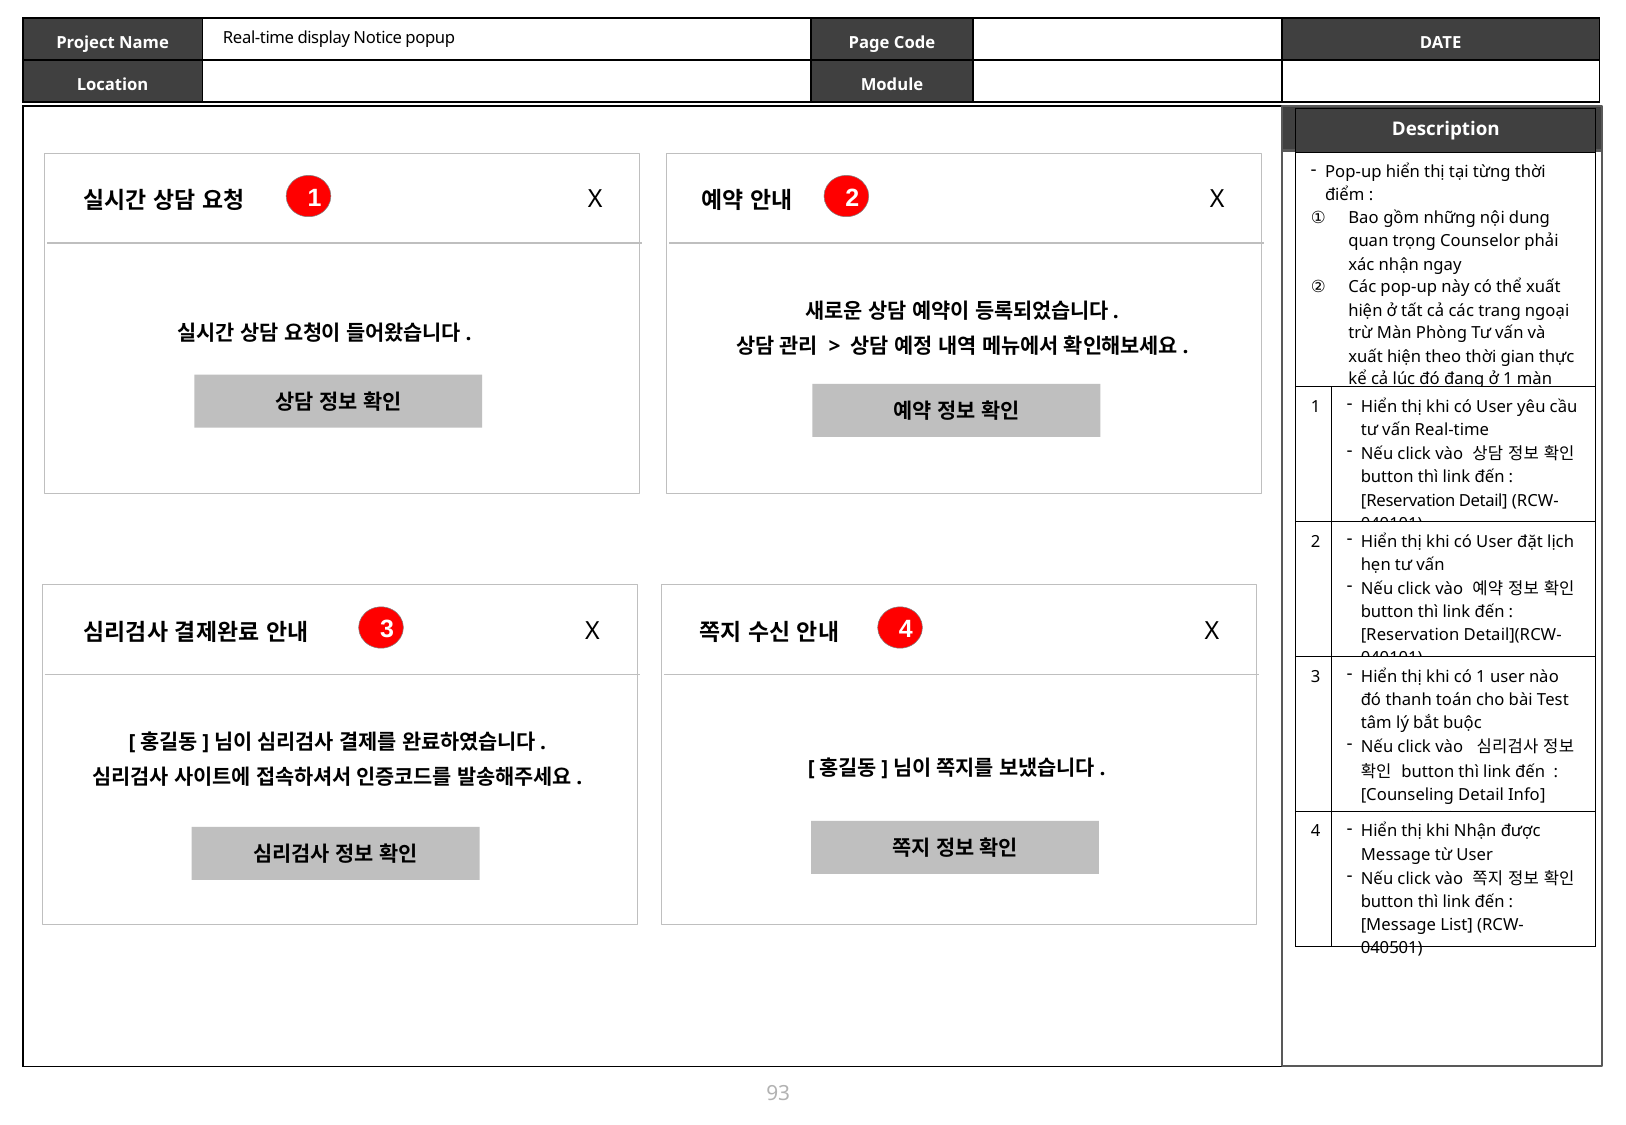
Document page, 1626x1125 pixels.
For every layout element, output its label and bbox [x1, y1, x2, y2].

table_header [1296, 109, 1595, 152]
table_cell [1296, 657, 1331, 811]
table_cell [1332, 657, 1595, 811]
text_box [208, 19, 471, 54]
table_cell [1296, 522, 1331, 656]
slide_number [588, 1063, 968, 1124]
table_cell [1332, 812, 1595, 946]
text_box [41, 584, 640, 925]
table_cell [1296, 387, 1331, 521]
table_cell [1332, 522, 1595, 656]
text_box [44, 152, 643, 494]
table_cell [1296, 812, 1331, 946]
text_box [660, 584, 1259, 925]
table_cell [1332, 387, 1595, 521]
text_box [666, 152, 1265, 494]
table_cell [1296, 153, 1595, 386]
